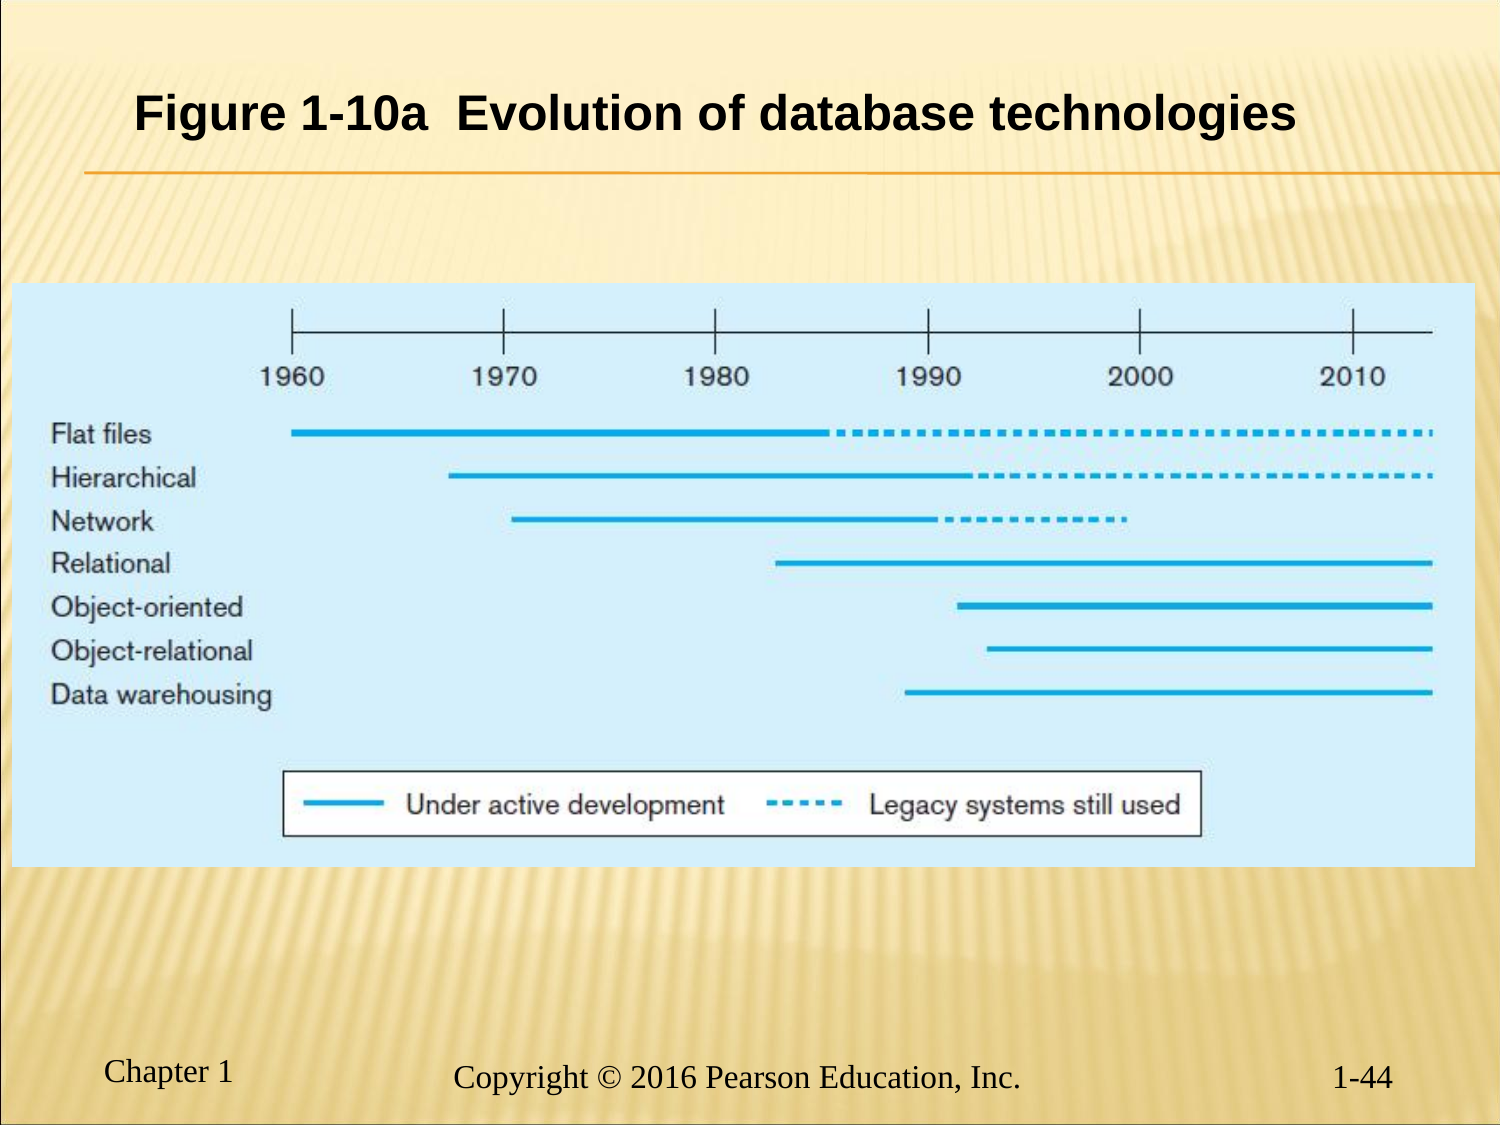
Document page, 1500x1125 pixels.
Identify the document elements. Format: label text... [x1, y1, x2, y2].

picture [0, 0, 1500, 1125]
text_box Figure 1-10a Evolution of database technologies [119, 72, 1444, 148]
